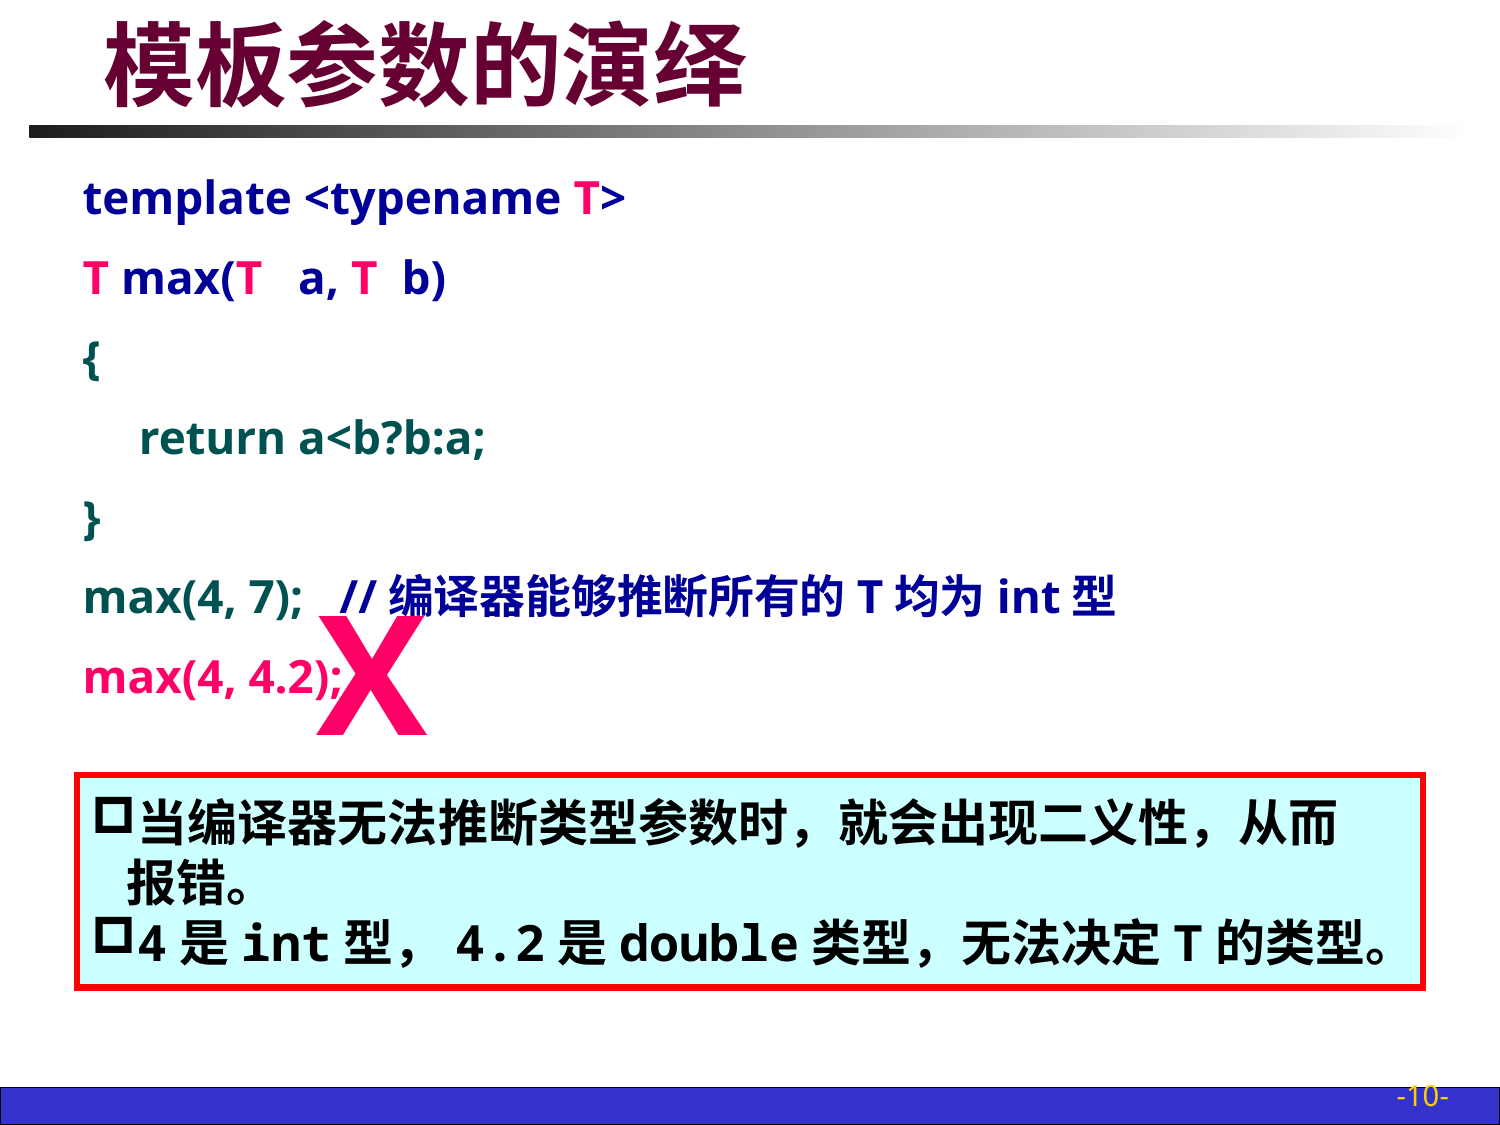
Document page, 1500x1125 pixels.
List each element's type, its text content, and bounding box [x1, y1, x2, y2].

text_box 当编译器无法推断类型参数时，就会出现二义性，从而 报错。 4是int型，4.2是double类型，无法决定T的类型。 [76, 775, 1424, 988]
title 模板参数的演绎 [88, 18, 1398, 126]
list template <typename T> T max(T a, T b) { return a<b?b:a; } max(4, 7); //编译器能够推断所有的T均为int型 max(4, 4.2); [64, 160, 1436, 1012]
slide_number -10- [1151, 1074, 1465, 1125]
text_box X [301, 609, 443, 728]
